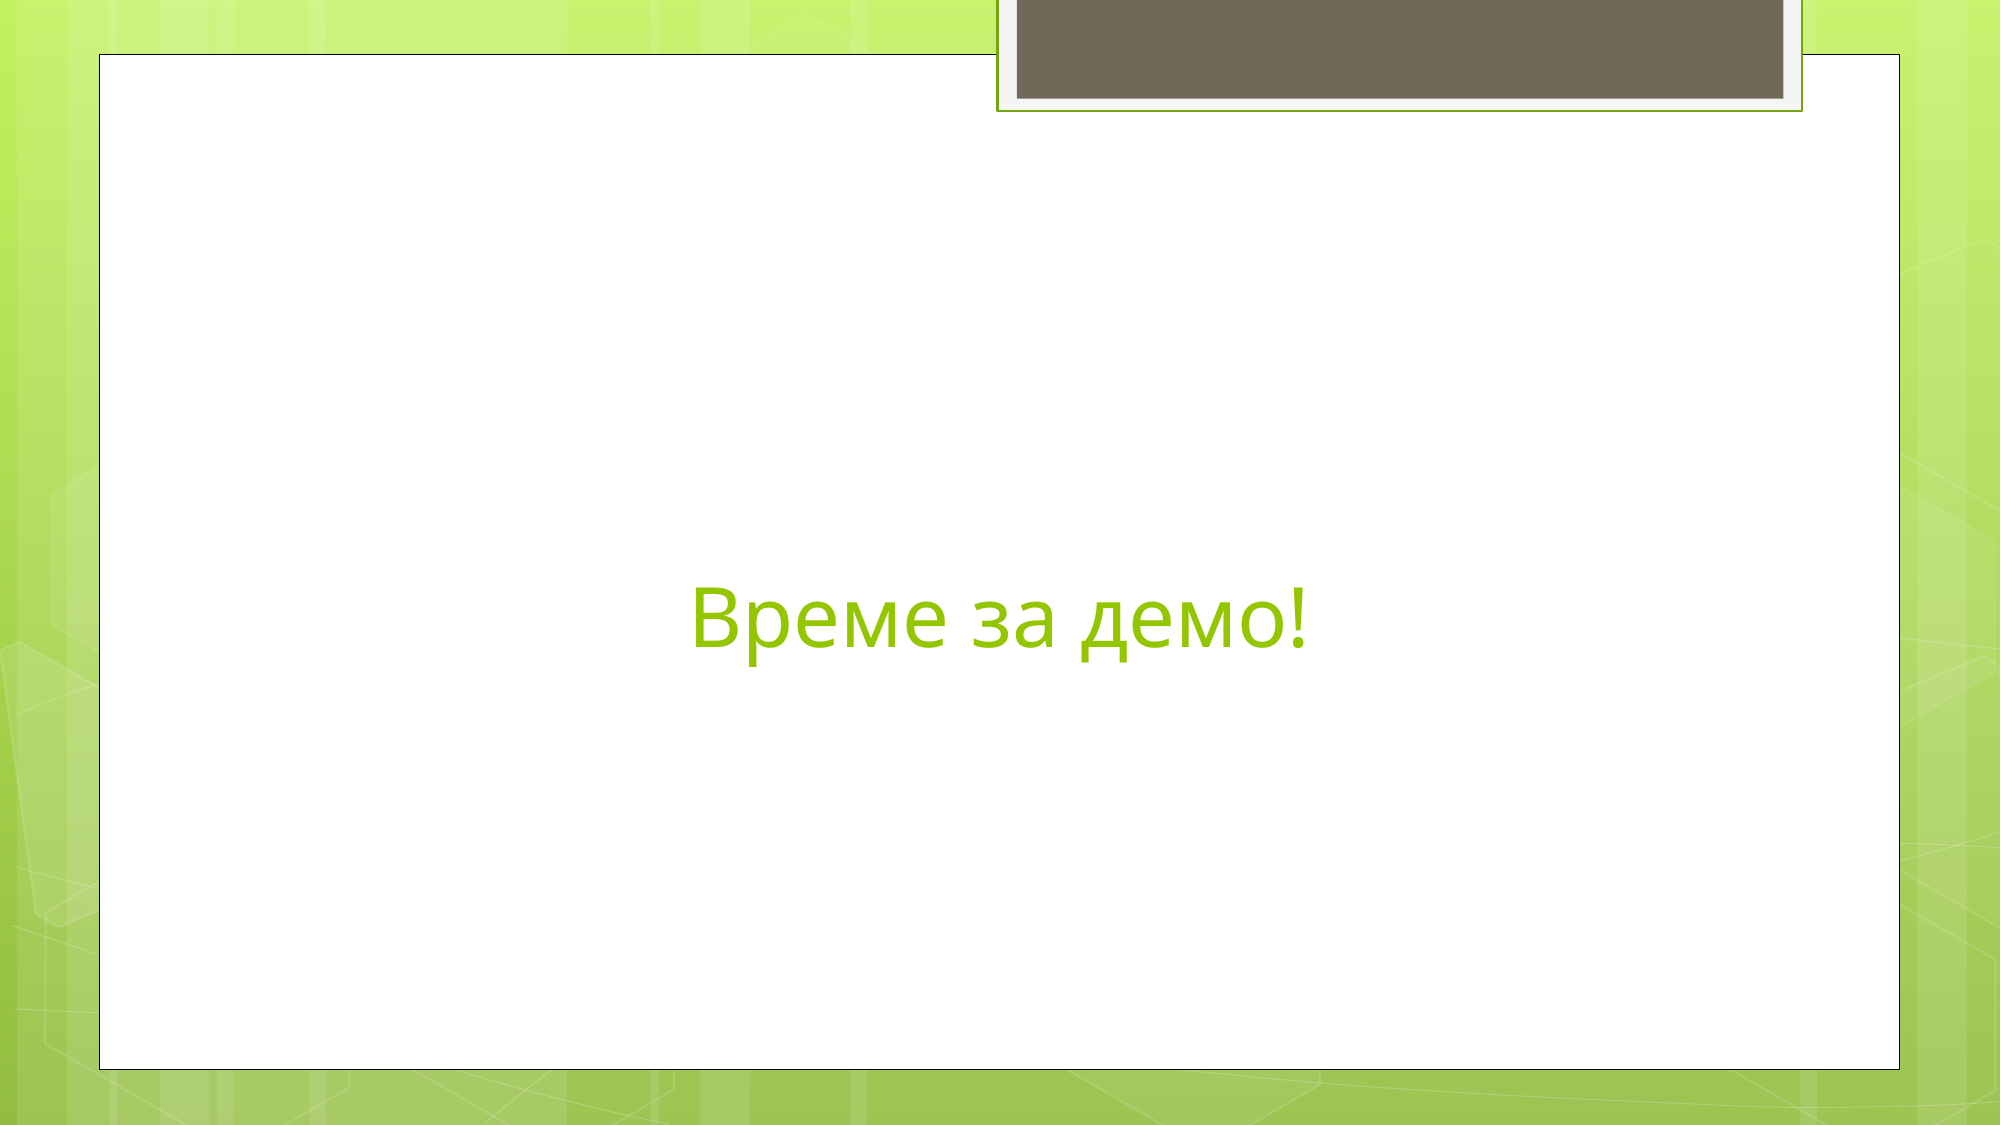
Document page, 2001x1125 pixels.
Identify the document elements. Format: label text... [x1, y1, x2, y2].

title Време за демо! [137, 453, 1863, 672]
